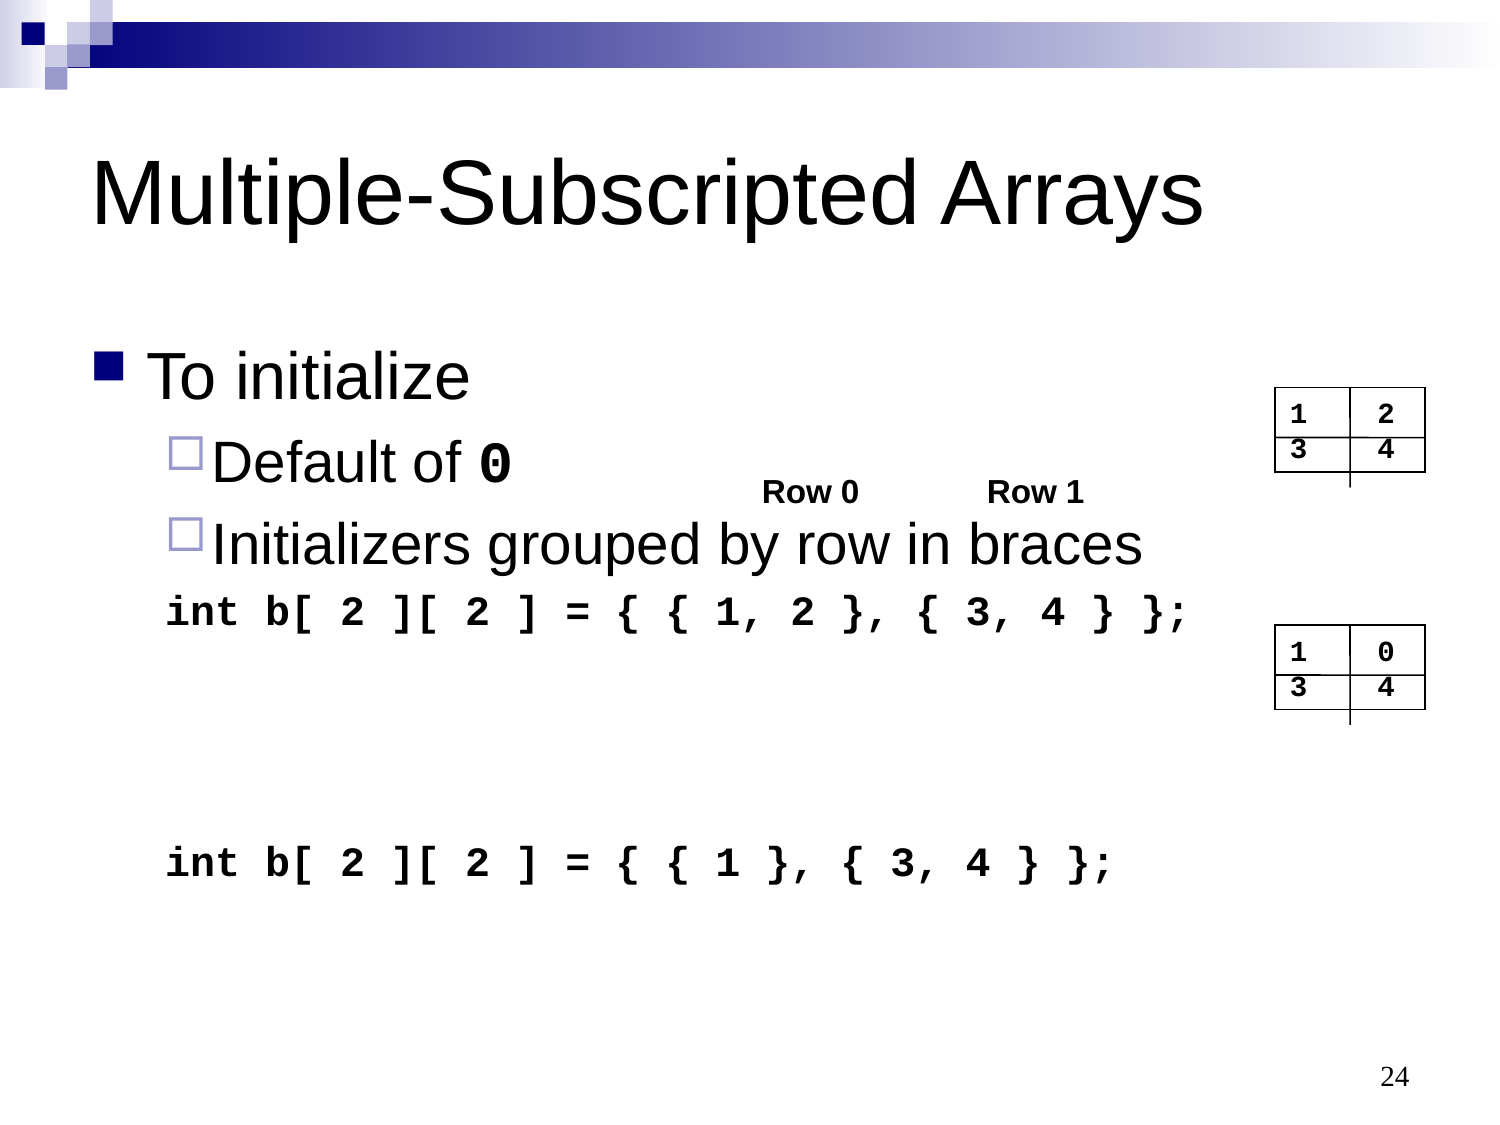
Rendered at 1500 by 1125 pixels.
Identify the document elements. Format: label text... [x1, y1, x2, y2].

slide_number 24 [1074, 1024, 1426, 1101]
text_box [1274, 624, 1426, 730]
title Multiple-Subscripted Arrays [75, 75, 1425, 300]
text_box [1274, 387, 1426, 492]
text_box Row 0 [747, 462, 875, 518]
list To initialize Default of 0 Initializers grouped by row in braces int b[ 2 ][ 2 ] = { { 1, 2 }, { 3, 4 } }; int b[ 2 ][ 2 ] = { { 1 }, { 3, 4 } }; [75, 324, 1425, 963]
text_box Row 1 [972, 462, 1100, 518]
